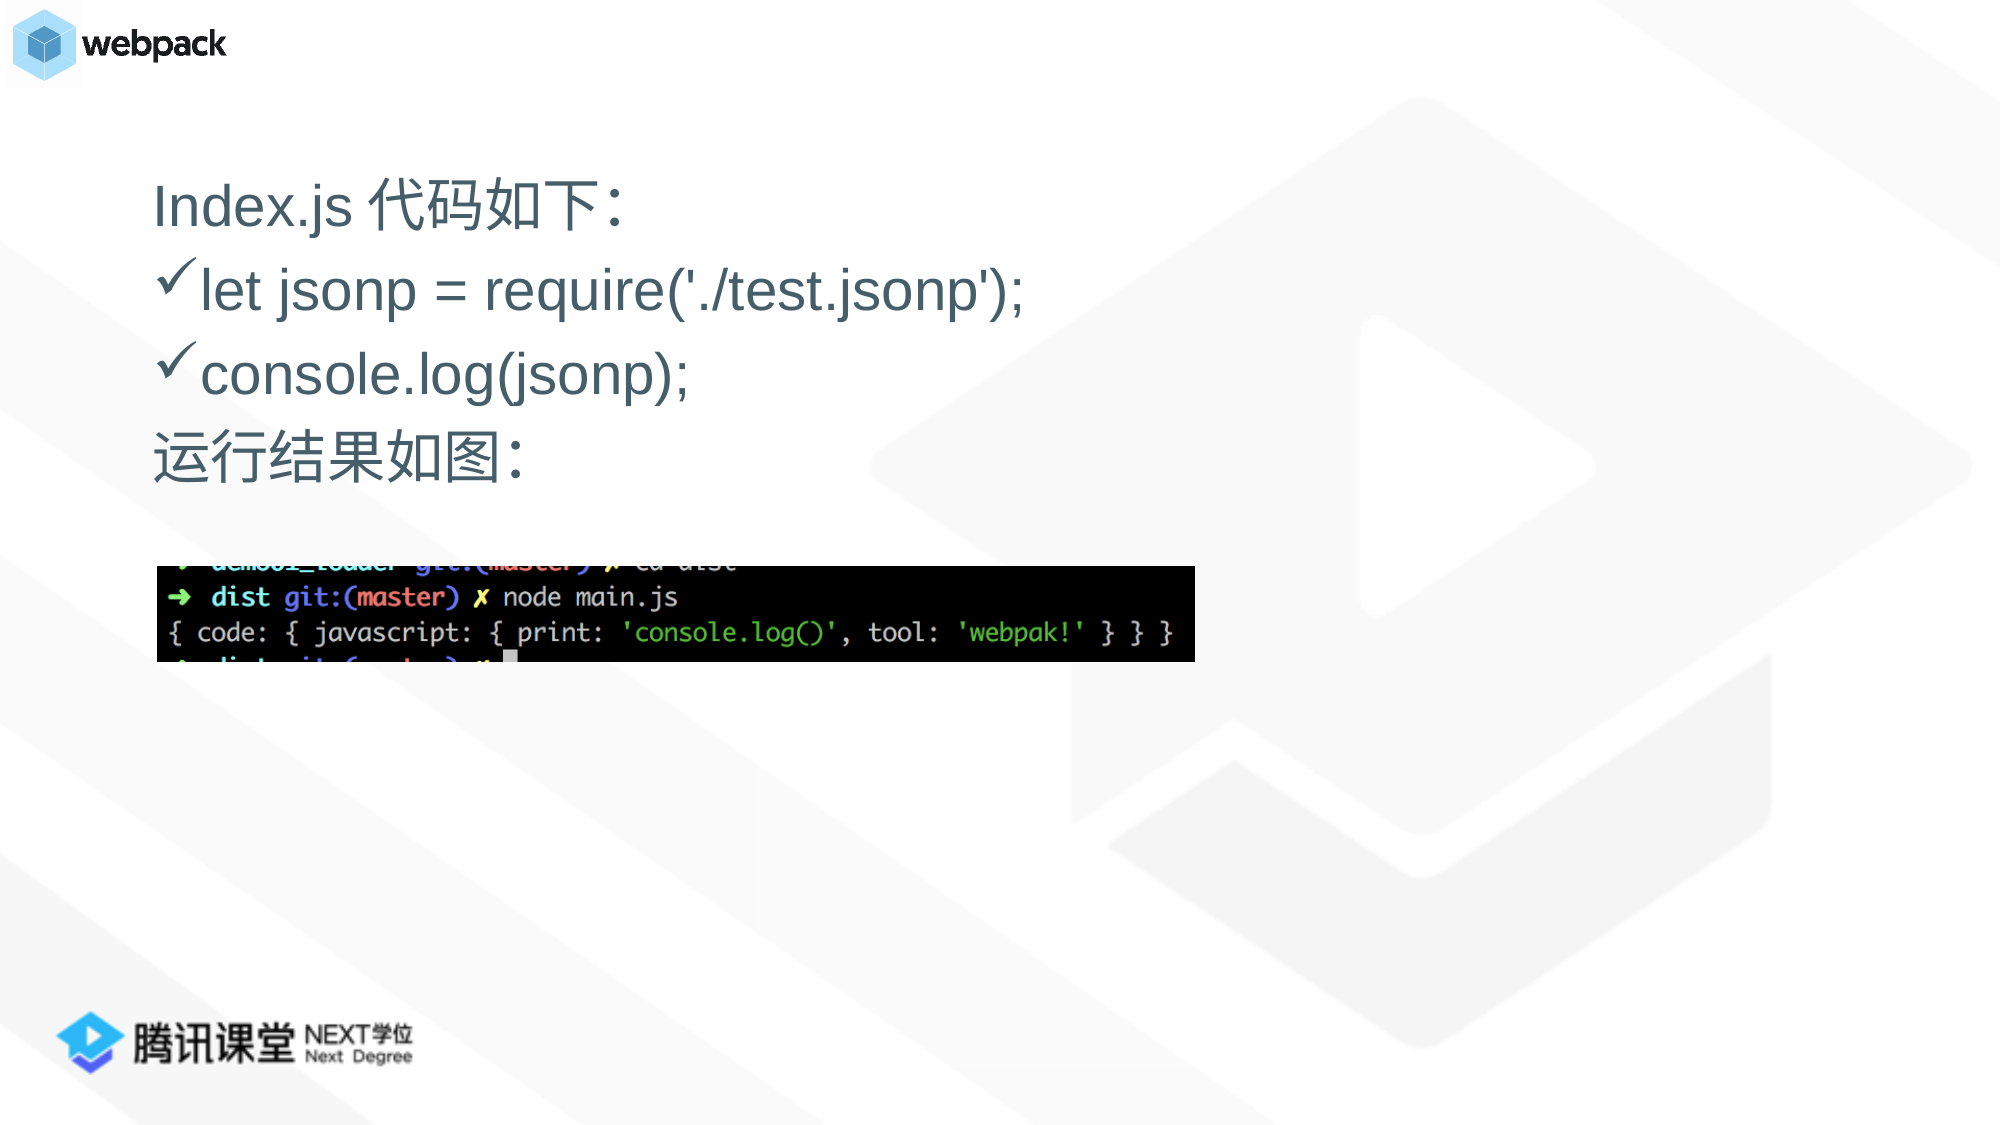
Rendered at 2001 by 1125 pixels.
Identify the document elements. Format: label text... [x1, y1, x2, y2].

picture [157, 566, 1195, 663]
list Index.js代码如下： let jsonp = require('./test.jsonp'); console.log(jsonp); 运行结果如图： [137, 169, 1863, 883]
picture [6, 0, 232, 89]
